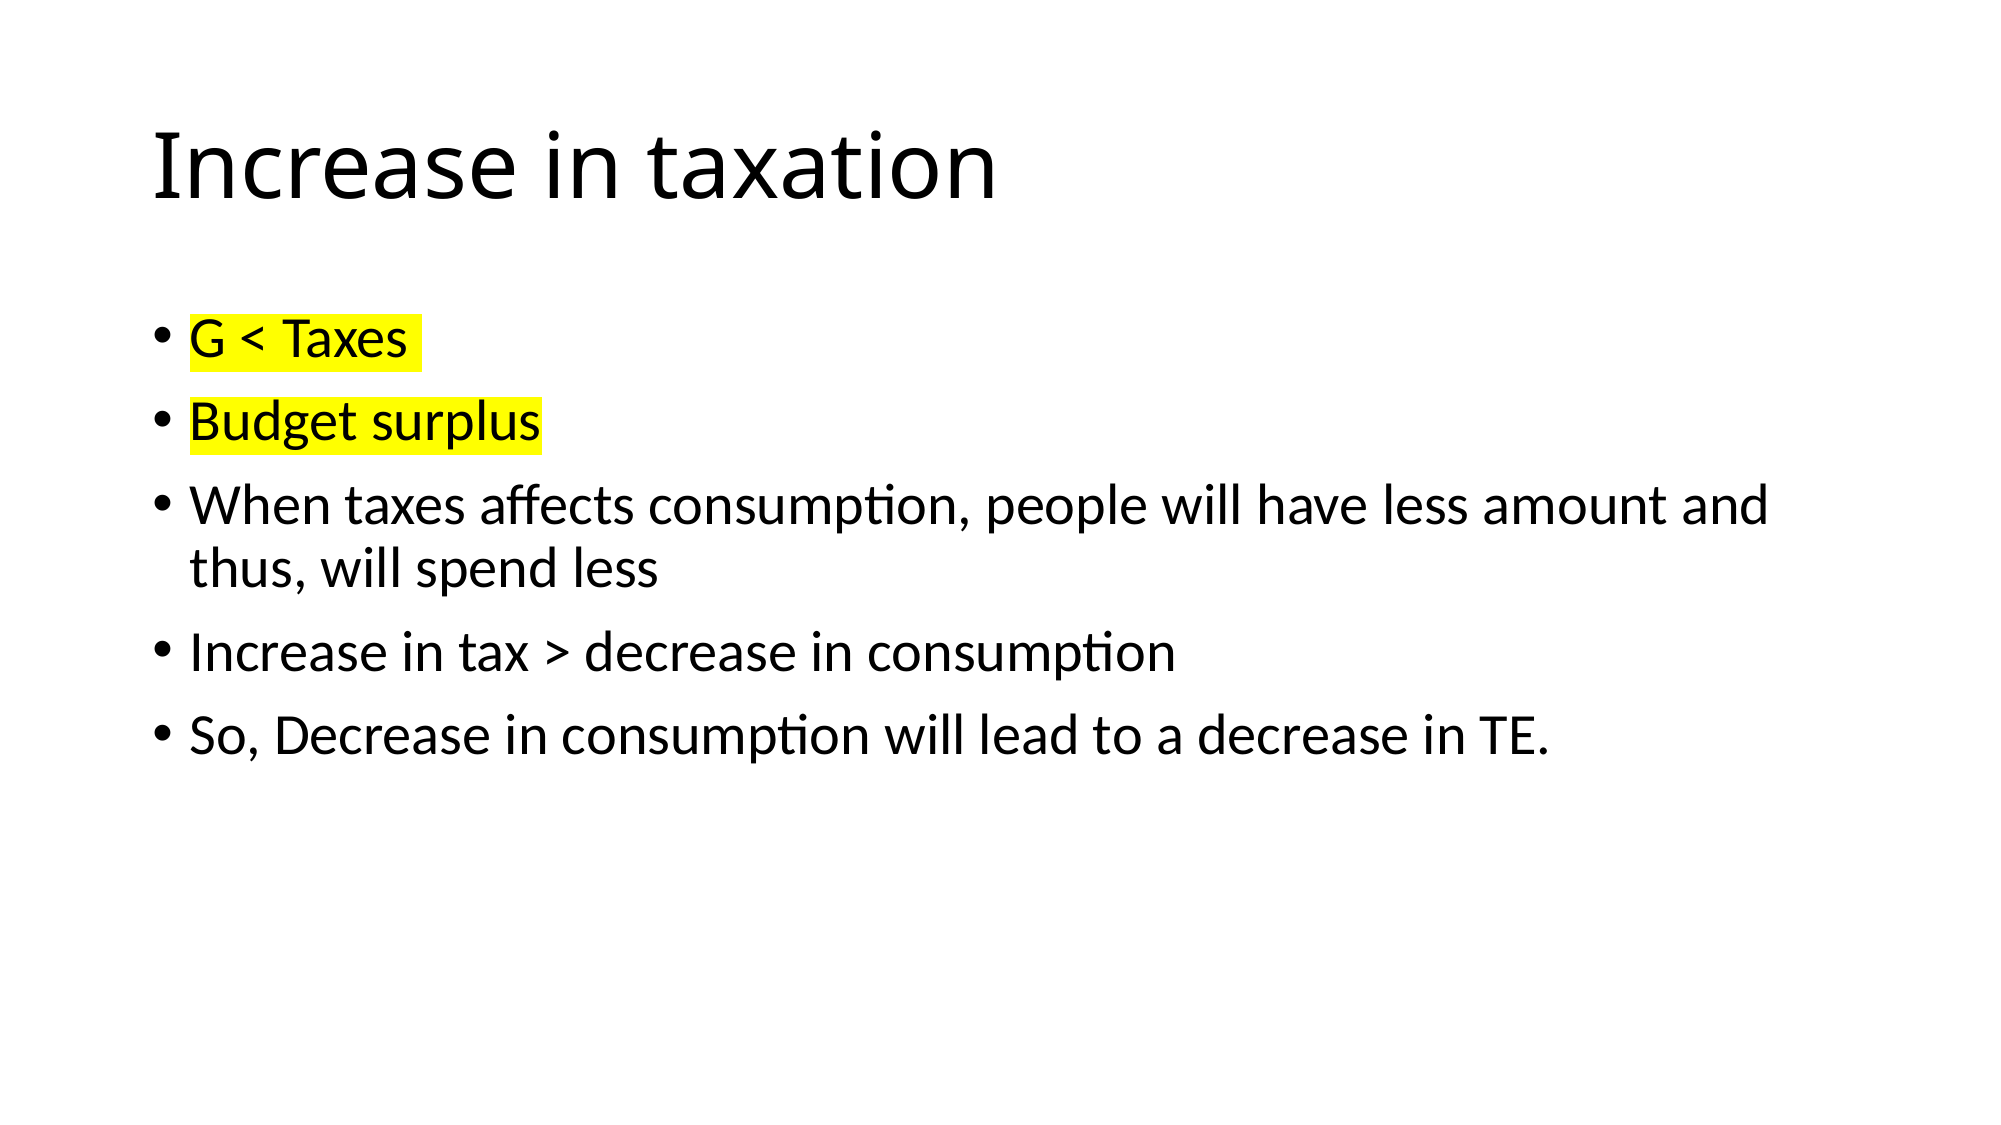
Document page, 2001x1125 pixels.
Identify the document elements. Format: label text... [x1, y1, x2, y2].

title Increase in taxation [137, 59, 1863, 278]
list G < Taxes Budget surplus When taxes affects consumption, people will have less amount and thus, will spend less Increase in tax > decrease in consumption So, Decrease in consumption will lead to a decrease in TE. [137, 299, 1863, 1014]
